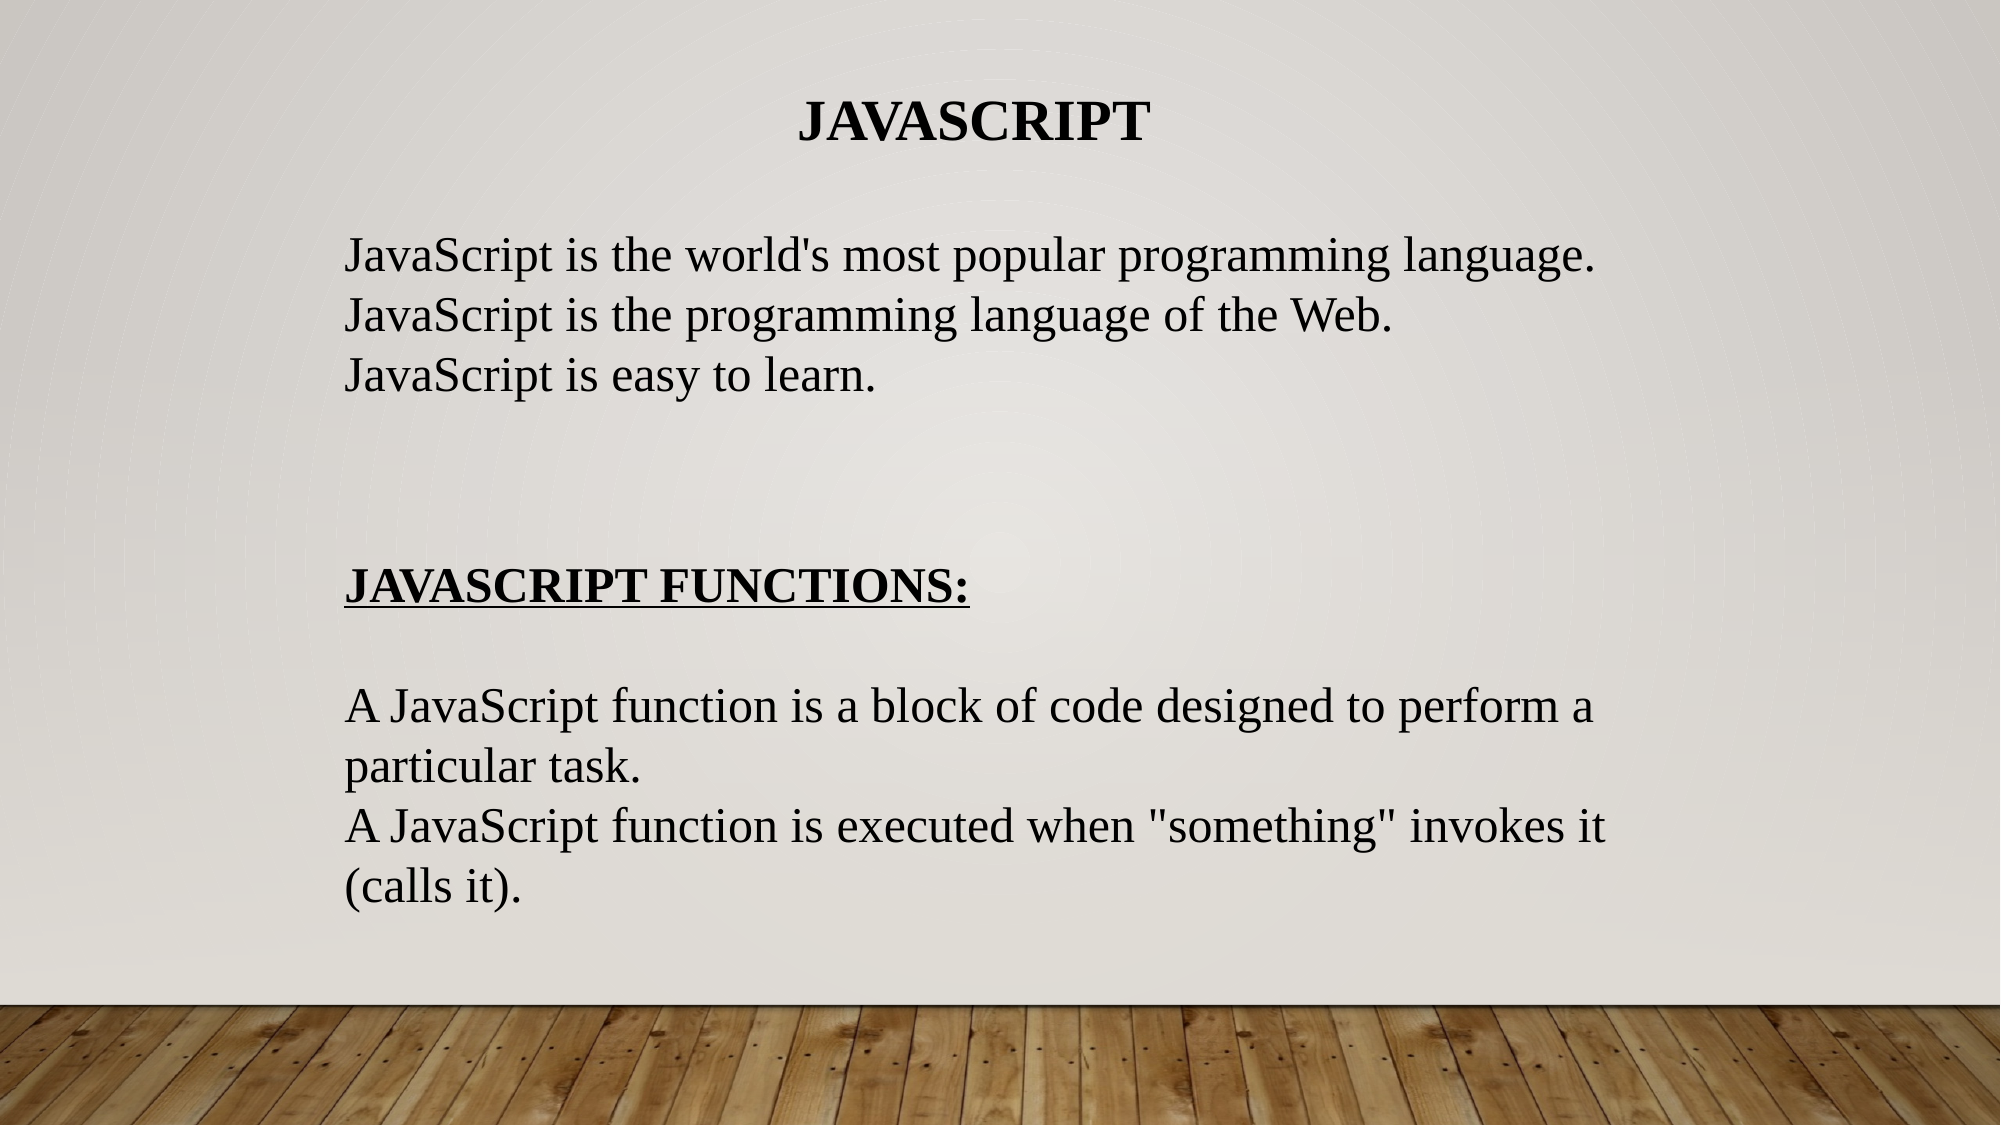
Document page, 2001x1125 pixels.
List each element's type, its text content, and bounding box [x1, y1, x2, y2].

picture [0, 1005, 2000, 1125]
text_box JAVASCRIPT FUNCTIONS: A JavaScript function is a block of code designed to perform a particular task. A JavaScript function is executed when "something" invokes it (calls it). [329, 545, 1657, 981]
text_box JAVASCRIPT JavaScript is the world's most popular programming language. JavaScript is the programming language of the Web. JavaScript is easy to learn. [329, 74, 1619, 410]
